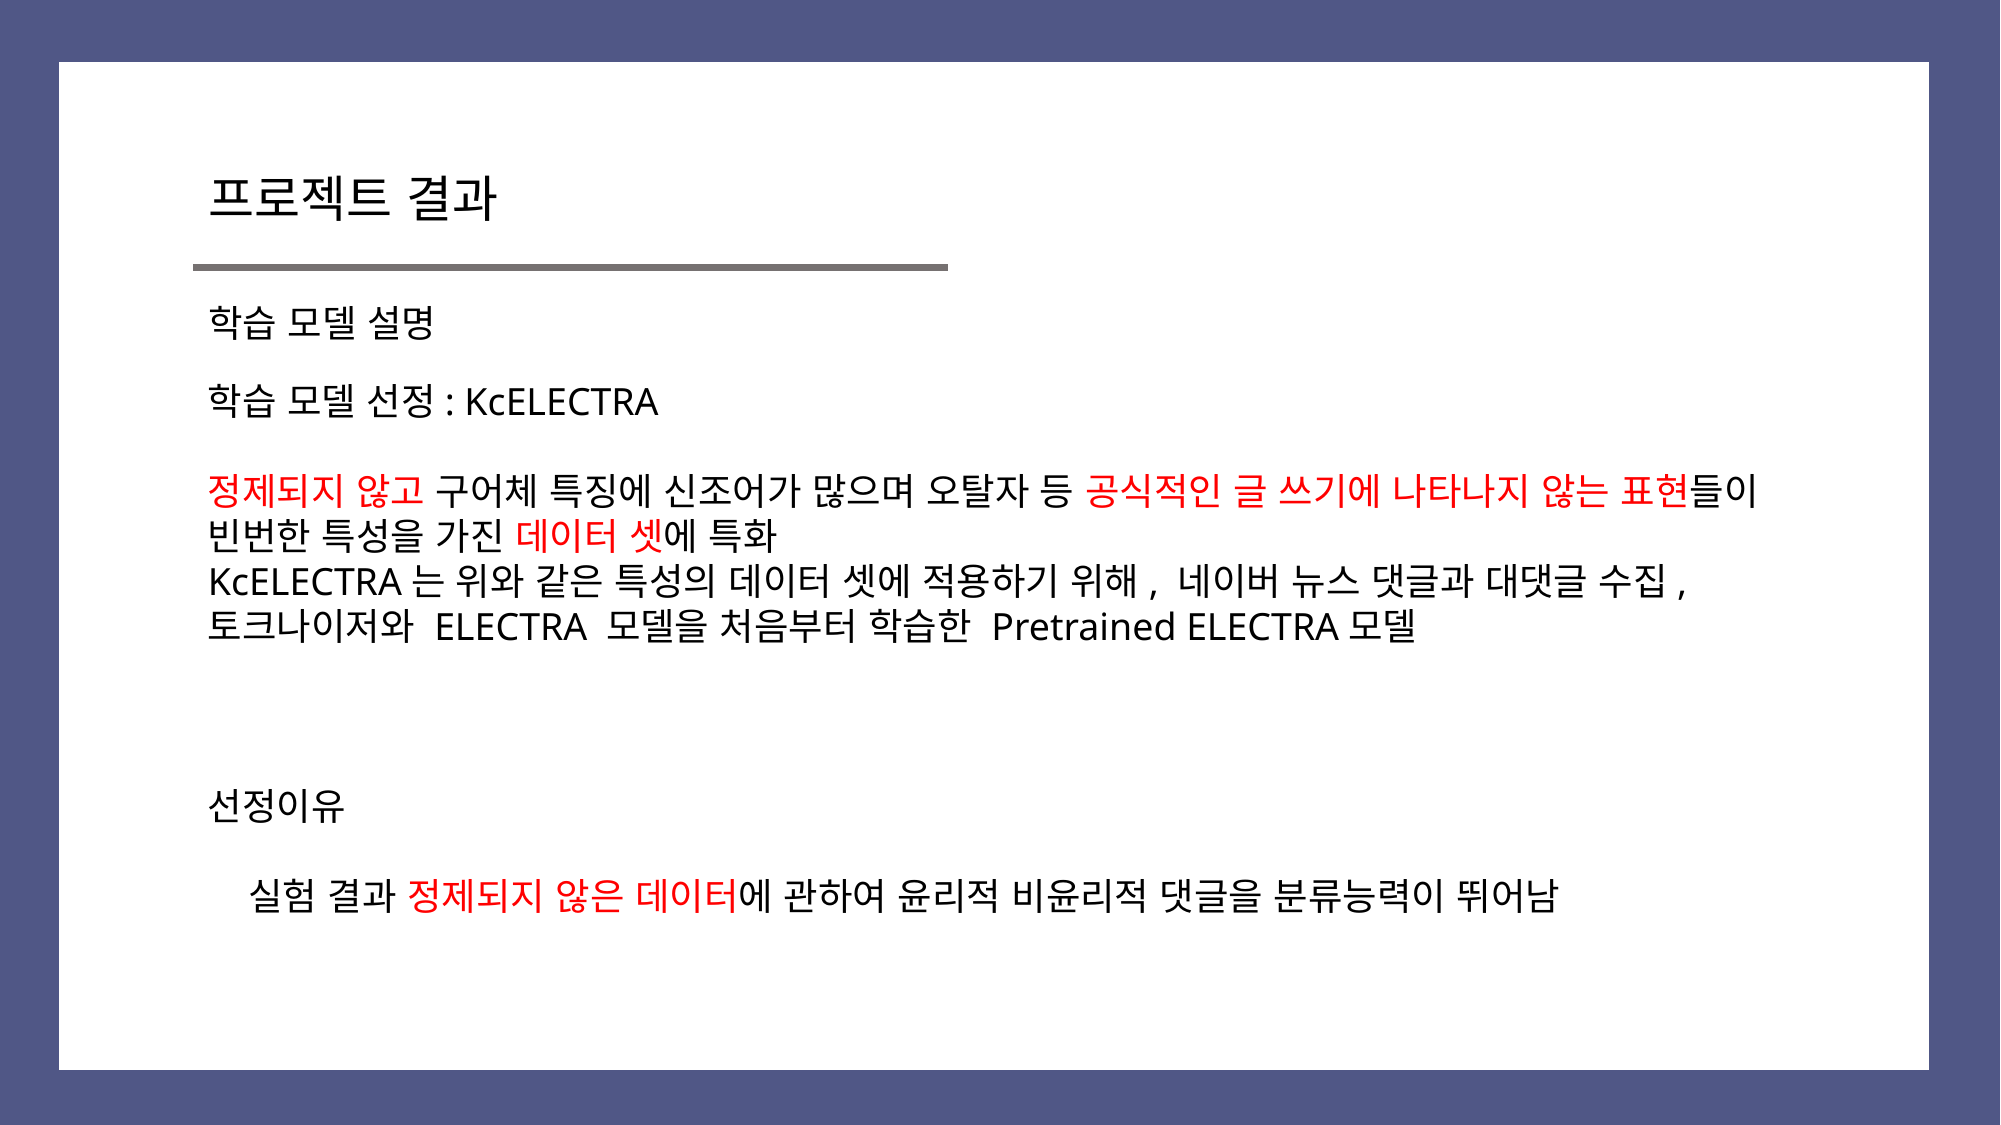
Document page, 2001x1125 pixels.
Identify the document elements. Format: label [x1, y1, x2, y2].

text_box [0, 0, 2000, 1125]
